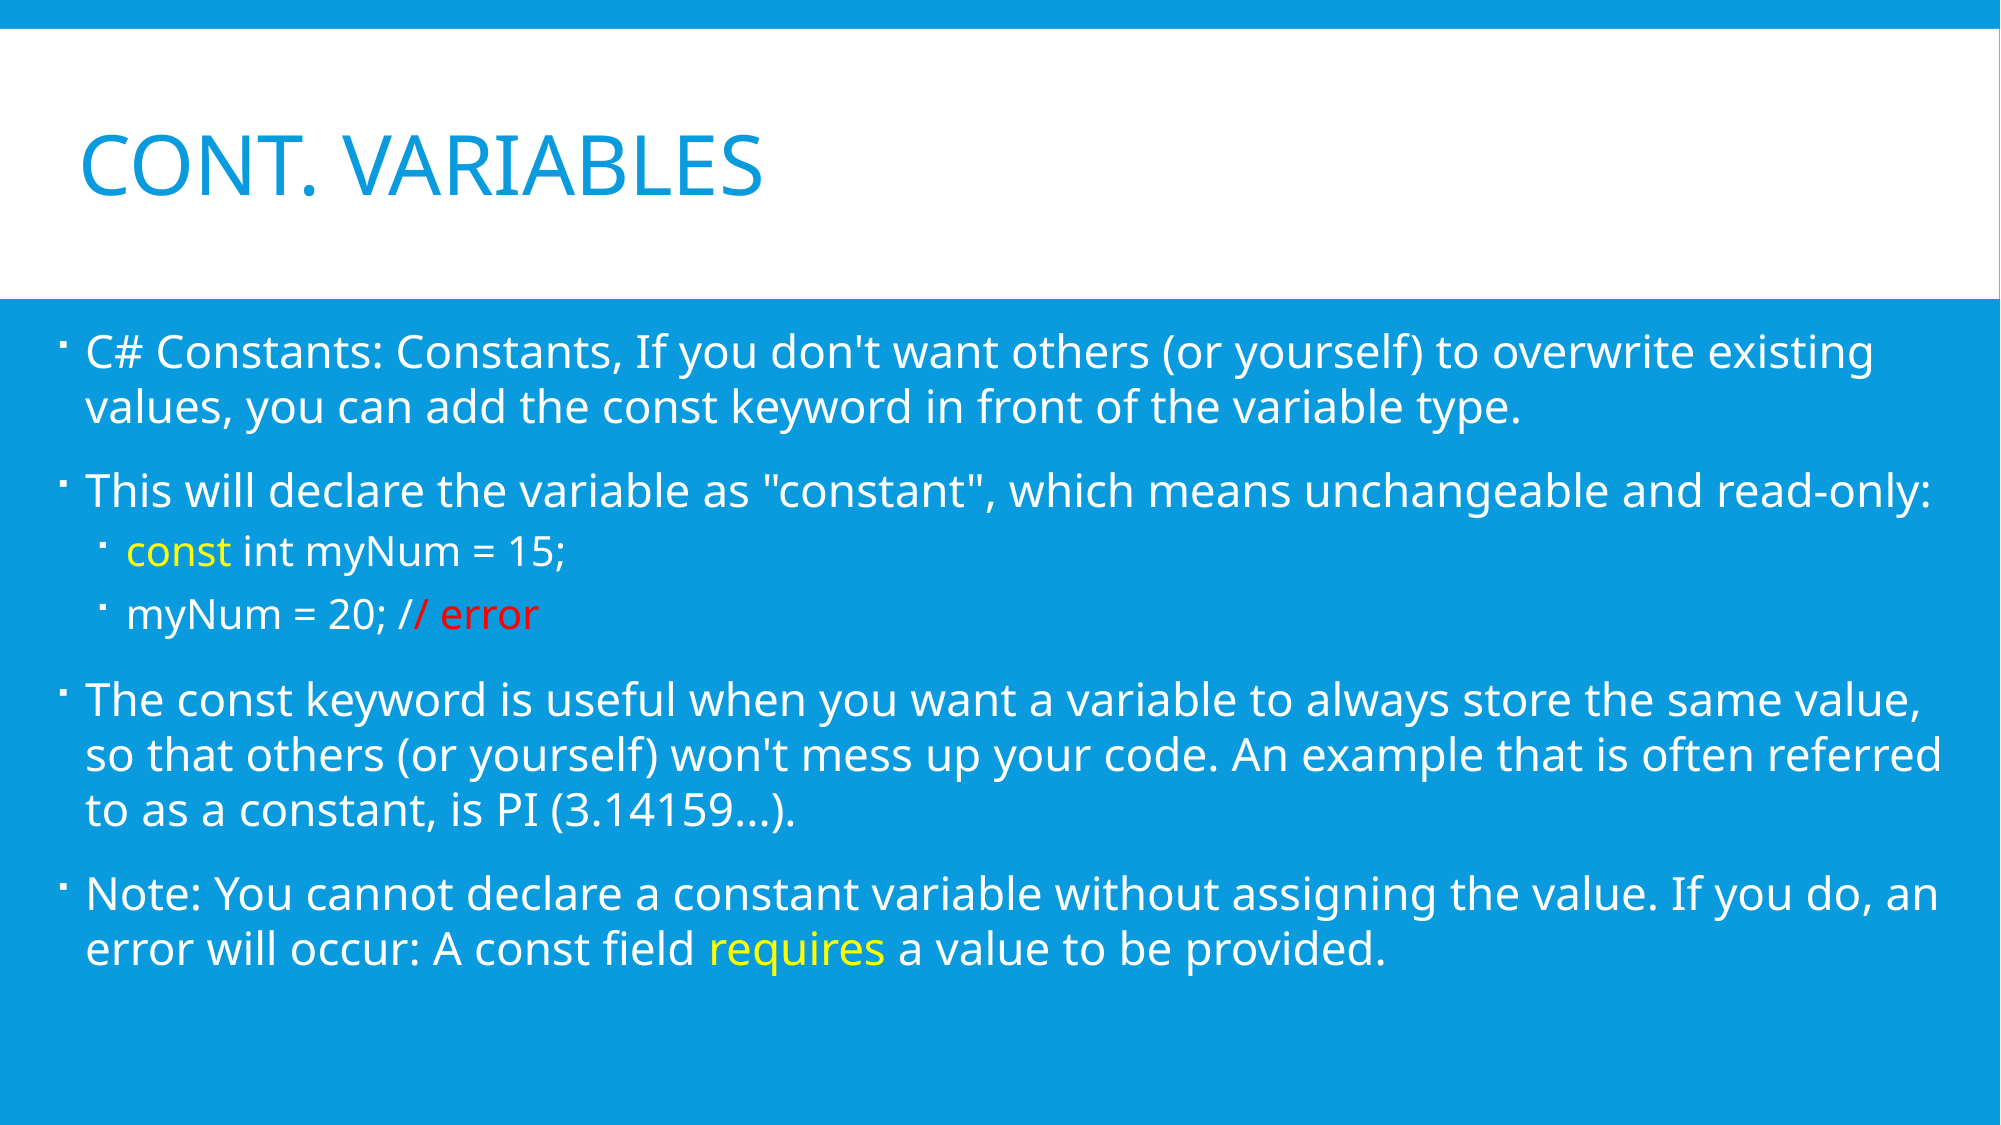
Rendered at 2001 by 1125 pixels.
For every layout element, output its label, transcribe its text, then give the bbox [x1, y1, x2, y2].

title Cont. variables [63, 46, 1978, 295]
list C# Constants: Constants, If you don't want others (or yourself) to overwrite existing values, you can add the const keyword in front of the variable type. This will declare the variable as "constant", which means unchangeable and read-only: const int myNum = 15; myNum = 20; // error The const keyword is useful when you want a variable to always store the same value, so that others (or yourself) won't mess up your code. An example that is often referred to as a constant, is PI (3.14159...). Note: You cannot declare a constant variable without assigning the value. If you do, an error will occur: A const field requires a value to be provided. [37, 315, 1978, 1054]
